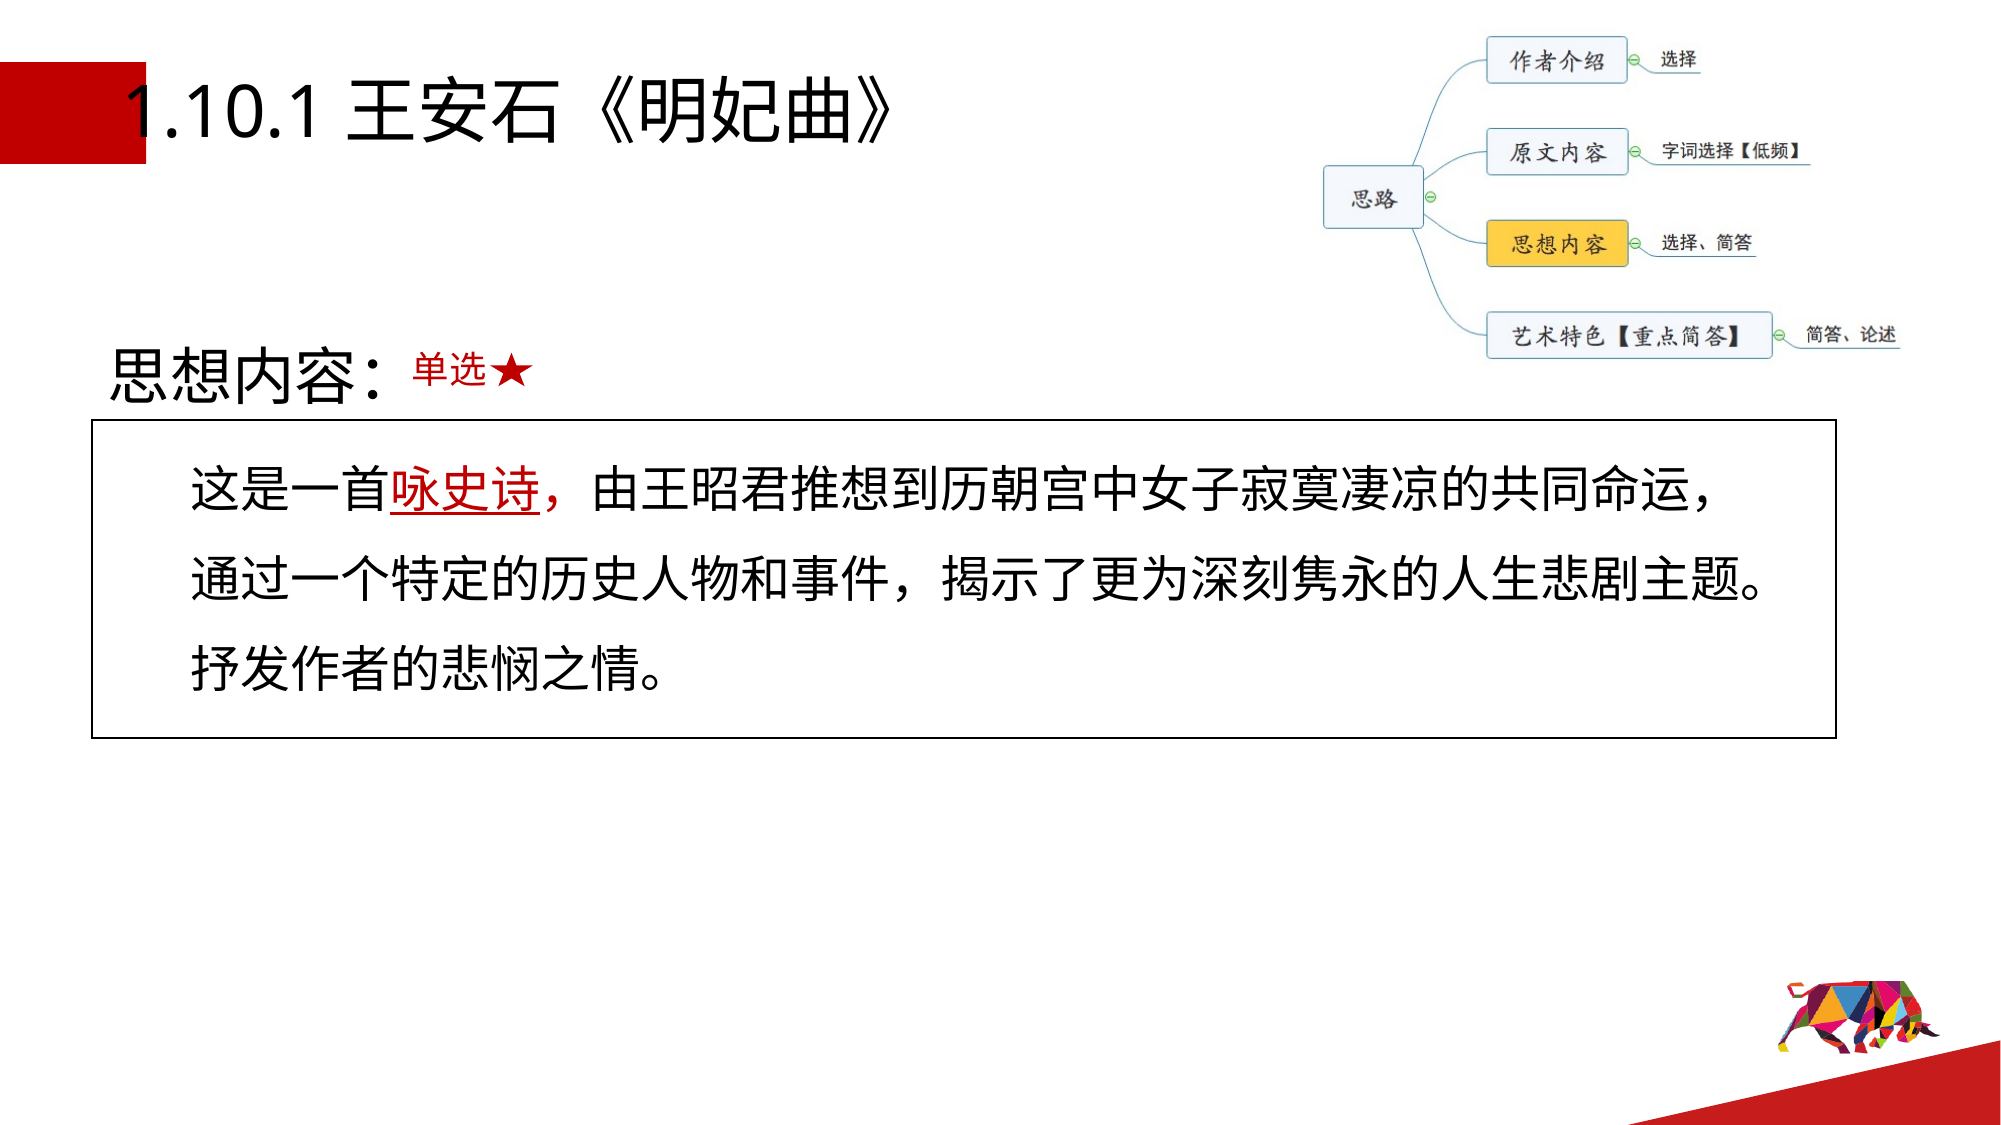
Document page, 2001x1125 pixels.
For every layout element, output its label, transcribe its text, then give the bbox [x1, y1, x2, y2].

picture [1764, 981, 1941, 1059]
text_box 思想内容： [99, 329, 428, 420]
text_box 单选 [428, 338, 495, 398]
text_box 1.10.1王安石《明妃曲》 [113, 57, 937, 160]
picture [1298, 11, 1931, 375]
list 这是一首咏史诗，由王昭君推想到历朝宫中女子寂寞凄凉的共同命运， 通过一个特定的历史人物和事件，揭示了更为深刻隽永的人生悲剧主题。 抒发作者的悲悯之情。 [91, 419, 1837, 739]
text_box [490, 352, 533, 387]
